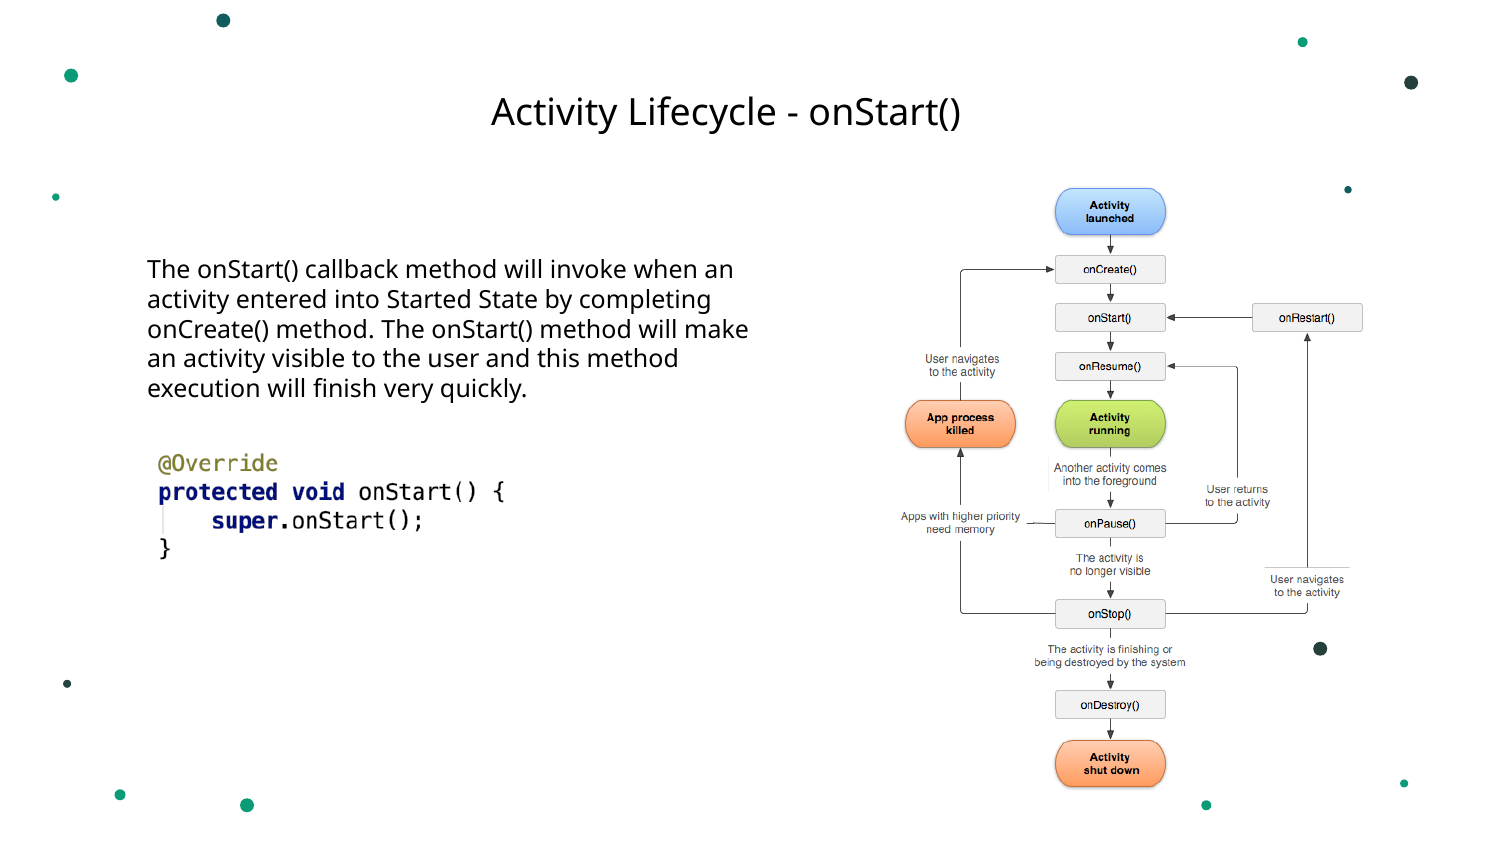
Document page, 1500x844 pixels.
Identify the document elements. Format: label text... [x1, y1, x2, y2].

text_box [1297, 37, 1308, 48]
picture [135, 441, 730, 572]
text_box [52, 193, 60, 201]
text_box [216, 13, 231, 28]
text_box [240, 798, 255, 813]
text_box Activity Lifecycle - onStart() [479, 82, 1166, 129]
text_box [1404, 75, 1419, 90]
text_box [1201, 805, 1212, 811]
text_box [114, 789, 126, 801]
picture [889, 179, 1367, 796]
text_box [64, 68, 79, 83]
text_box [1400, 779, 1409, 788]
text_box The onStart() callback method will invoke when an activity entered into Started State by completing onCreate() method. The onStart() method will make an activity visible to the user and this method execution will finish very quickly. [135, 247, 793, 403]
text_box [63, 679, 72, 688]
